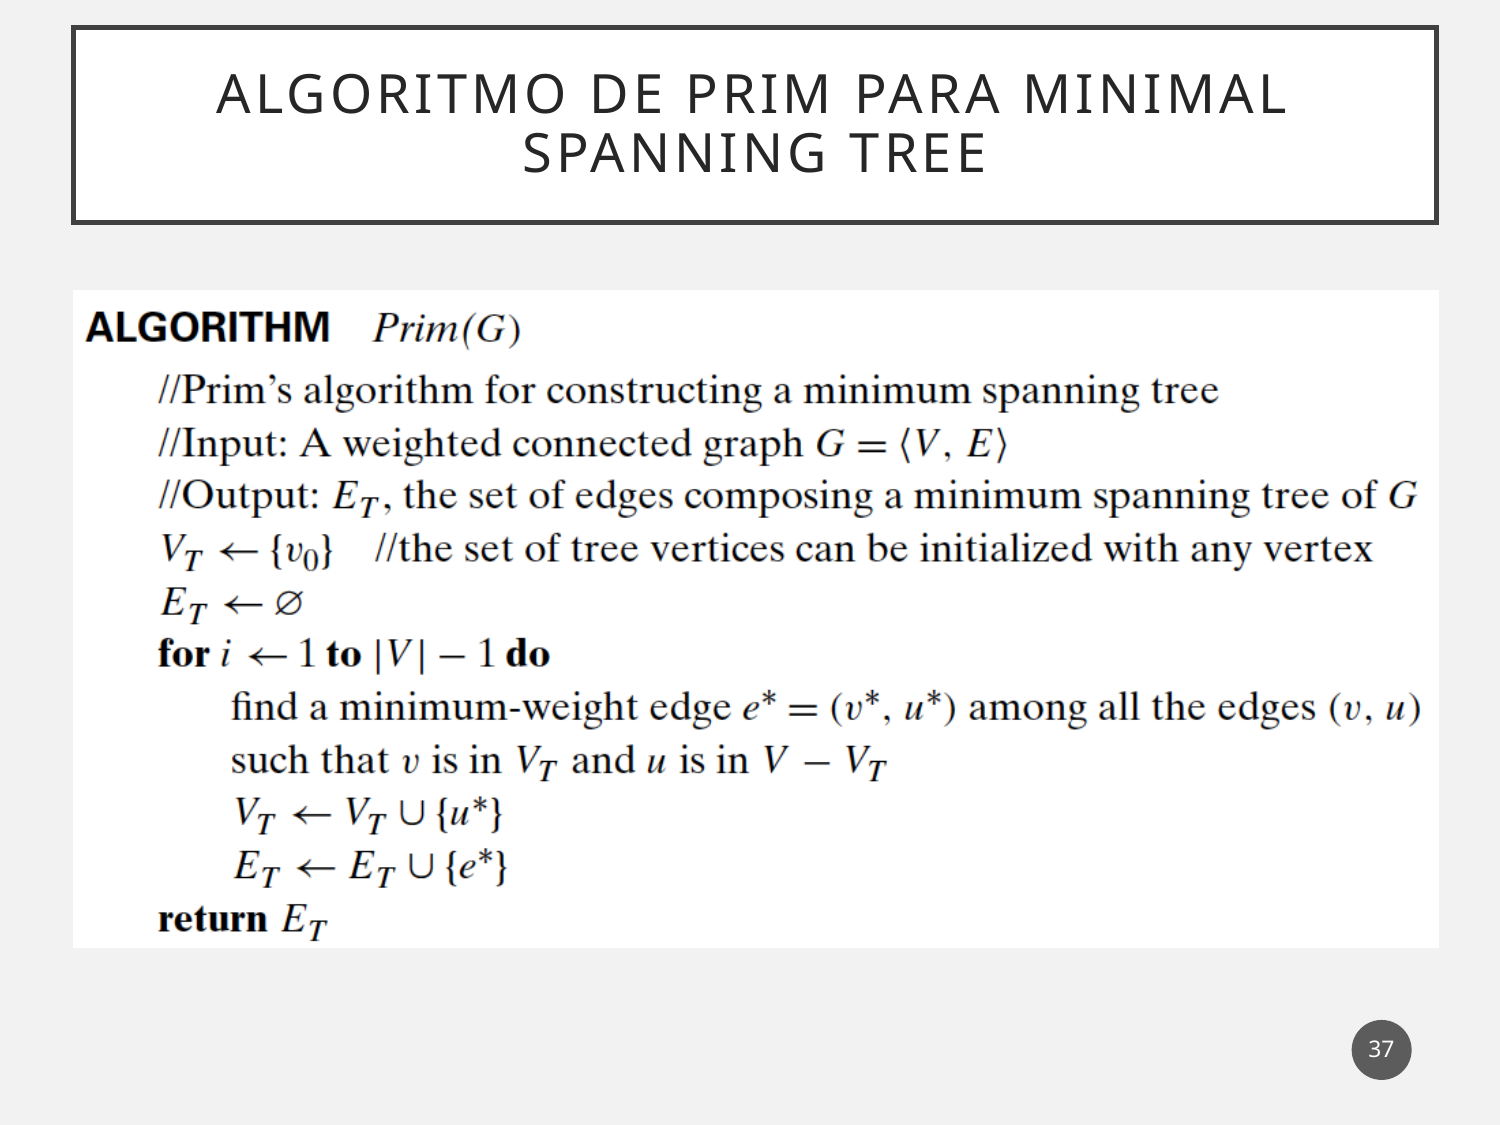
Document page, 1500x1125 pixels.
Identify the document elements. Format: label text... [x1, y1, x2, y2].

title Algoritmo de PRIM para Minimal spanning tree [71, 25, 1439, 225]
slide_number 37 [1351, 1019, 1412, 1080]
picture [73, 290, 1439, 948]
